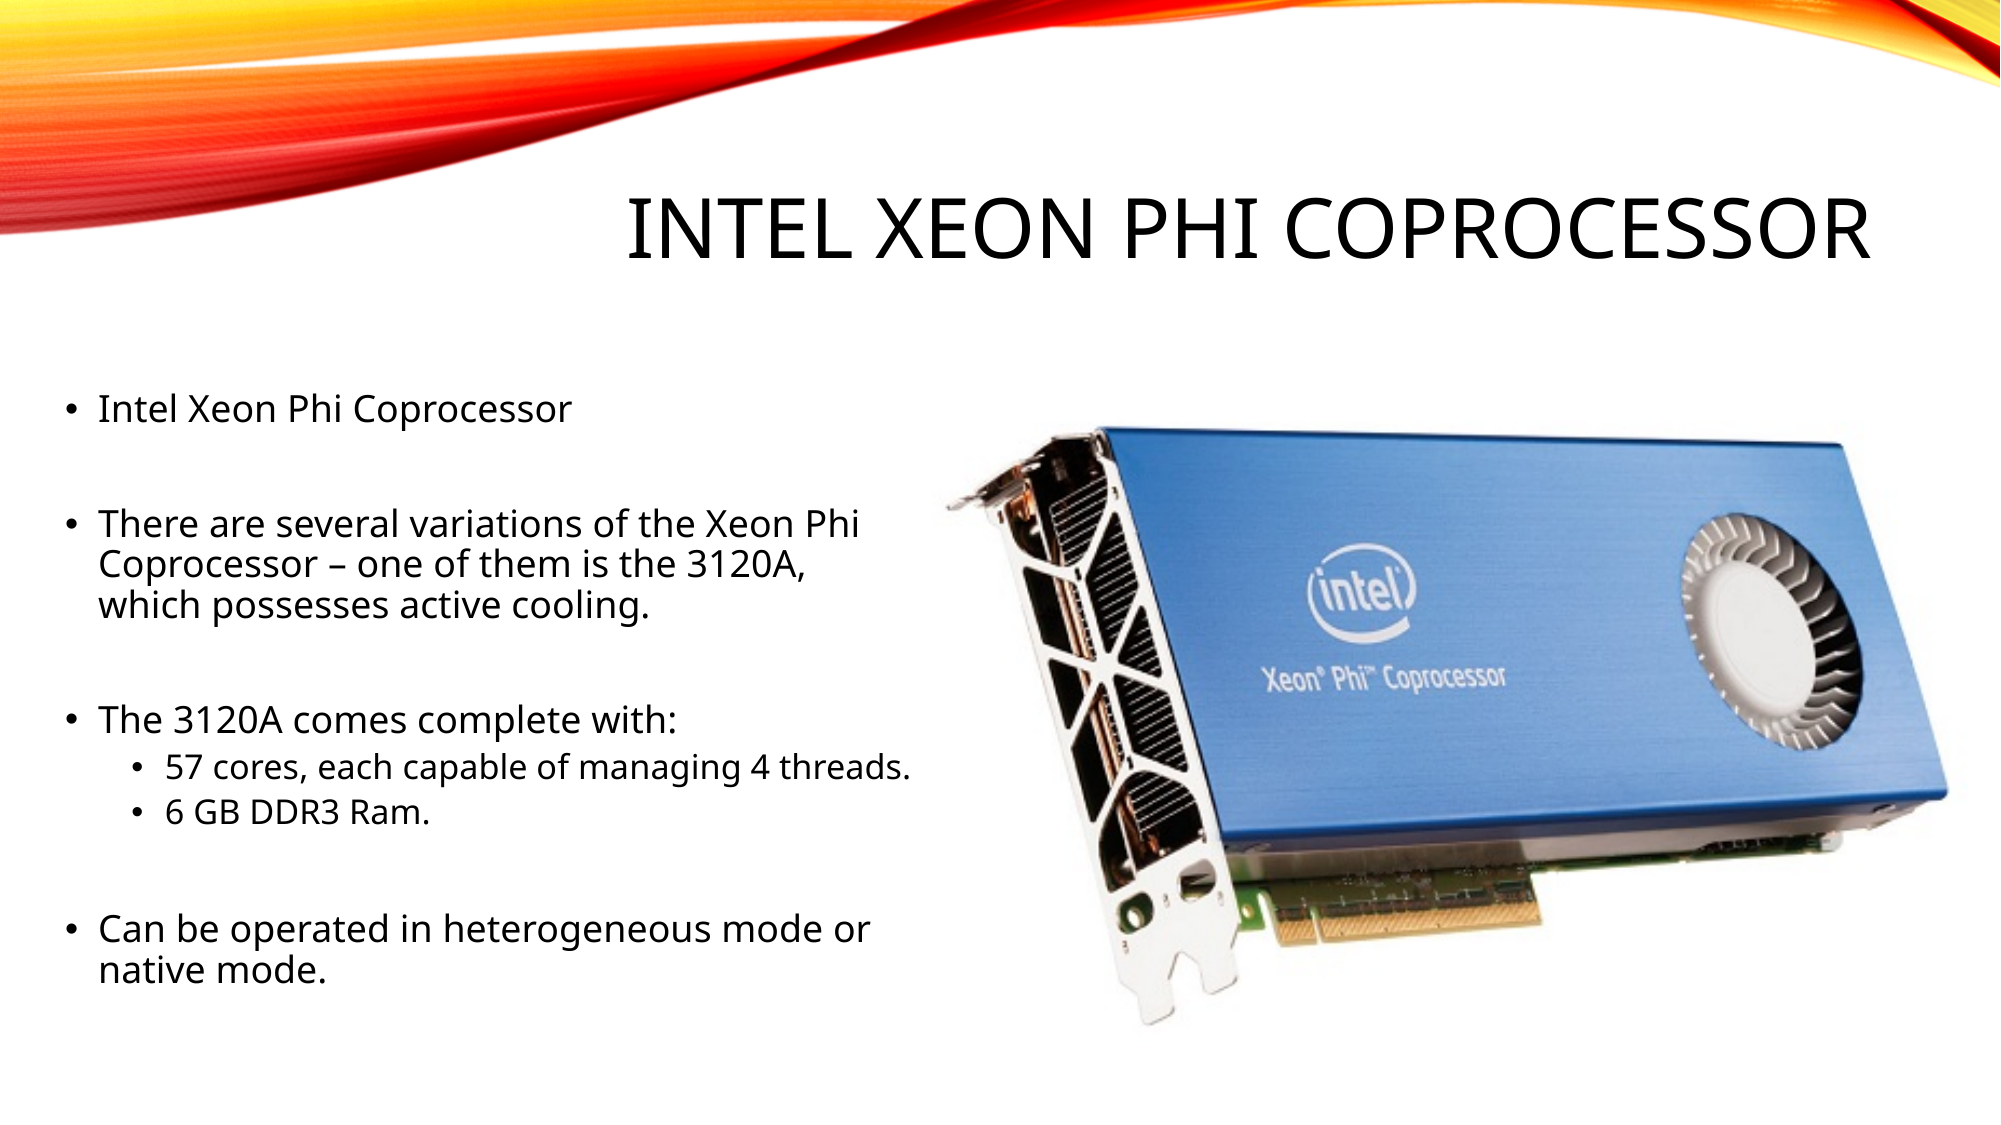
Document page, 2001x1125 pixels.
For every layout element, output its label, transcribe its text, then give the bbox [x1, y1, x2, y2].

list Intel Xeon Phi Coprocessor There are several variations of the Xeon Phi Coprocessor – one of them is the 3120A, which possesses active cooling. The 3120A comes complete with: 57 cores, each capable of managing 4 threads. 6 GB DDR3 Ram. Can be operated in heterogeneous mode or native mode. [50, 382, 932, 1043]
picture [0, 0, 2000, 237]
title Intel Xeon phi coprocessor [474, 125, 1888, 338]
picture [930, 388, 1967, 1043]
